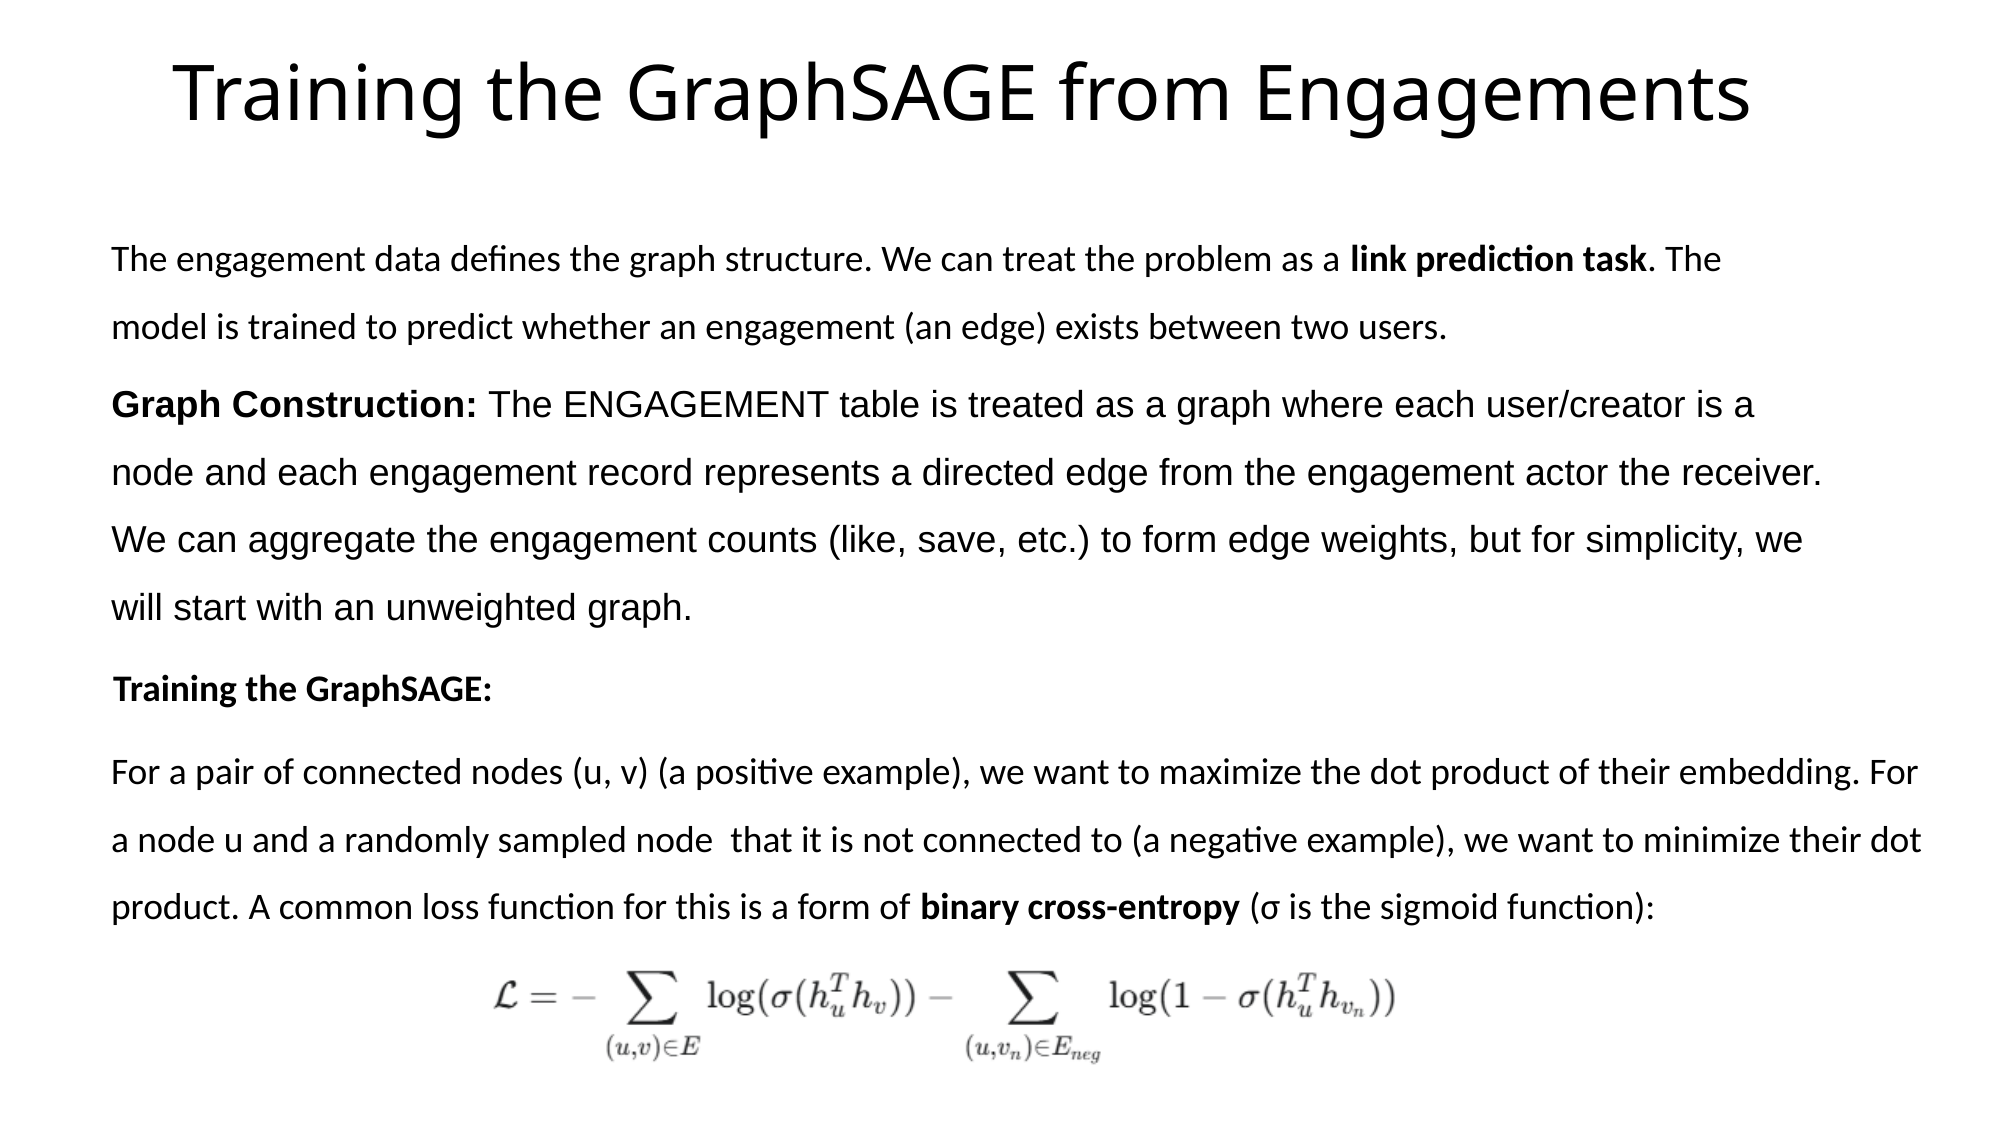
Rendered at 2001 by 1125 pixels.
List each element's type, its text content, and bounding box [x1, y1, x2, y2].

text_box Graph Construction: The ENGAGEMENT table is treated as a graph where each user/creator is a node and each engagement record represents a directed edge from the engagement actor the receiver. We can aggregate the engagement counts (like, save, etc.) to form edge weights, but for simplicity, we will start with an unweighted graph. [96, 350, 1841, 636]
title Training the GraphSAGE from Engagements [40, 0, 1886, 145]
picture [469, 946, 1409, 1074]
text_box The engagement data defines the graph structure. We can treat the problem as a link prediction task. The model is trained to predict whether an engagement (an edge) exists between two users. [96, 204, 1829, 350]
text_box Training the GraphSAGE: [98, 656, 508, 717]
